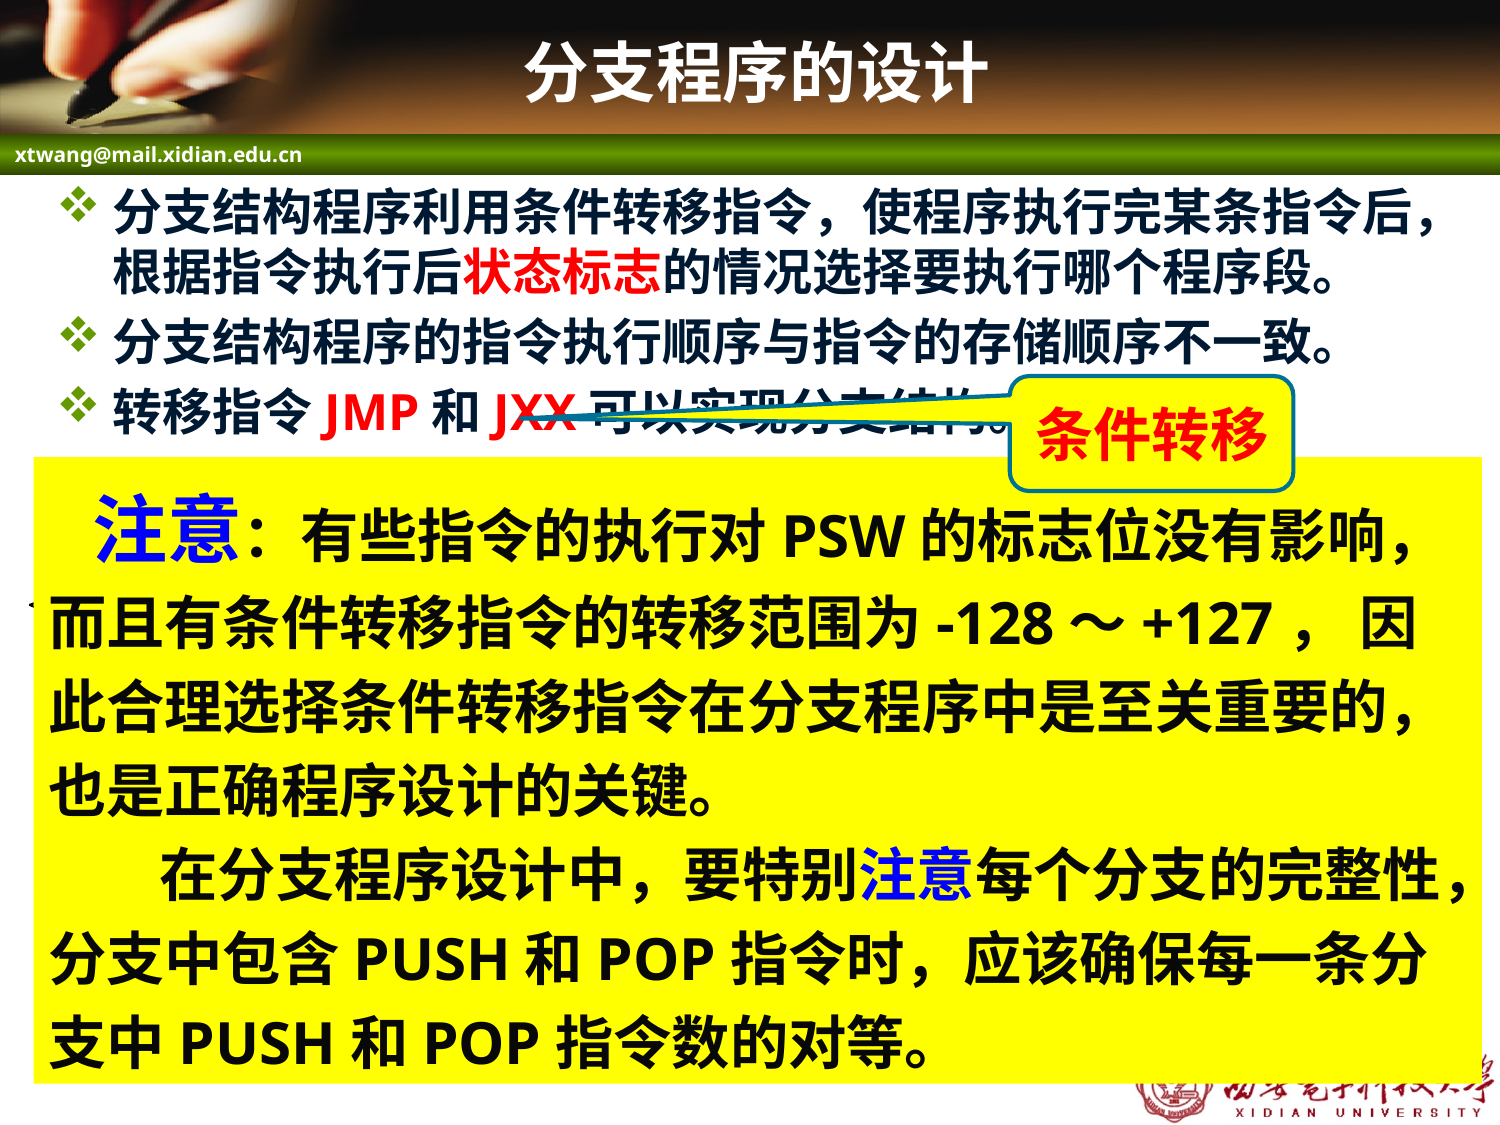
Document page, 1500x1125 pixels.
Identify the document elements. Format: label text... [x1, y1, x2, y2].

list 分支结构程序利用条件转移指令，使程序执行完某条指令后，根据指令执行后状态标志的情况选择要执行哪个程序段。 分支结构程序的指令执行顺序与指令的存储顺序不一致。 转移指令JMP和JXX可以实现分支结构。 [41, 172, 1467, 457]
picture [1128, 1039, 1500, 1125]
text_box 条件转移 [518, 373, 1296, 494]
text_box 注意：有些指令的执行对PSW的标志位没有影响，而且有条件转移指令的转移范围为-128～+127， 因此合理选择条件转移指令在分支程序中是至关重要的，也是正确程序设计的关键。 在分支程序设计中，要特别注意每个分支的完整性，分支中包含PUSH和POP指令时，应该确保每一条分支中PUSH和POP指令数的对等。 [33, 457, 1482, 1084]
picture [0, 0, 1500, 134]
title 分支程序的设计 [75, 24, 1438, 118]
picture [29, 503, 1477, 1024]
